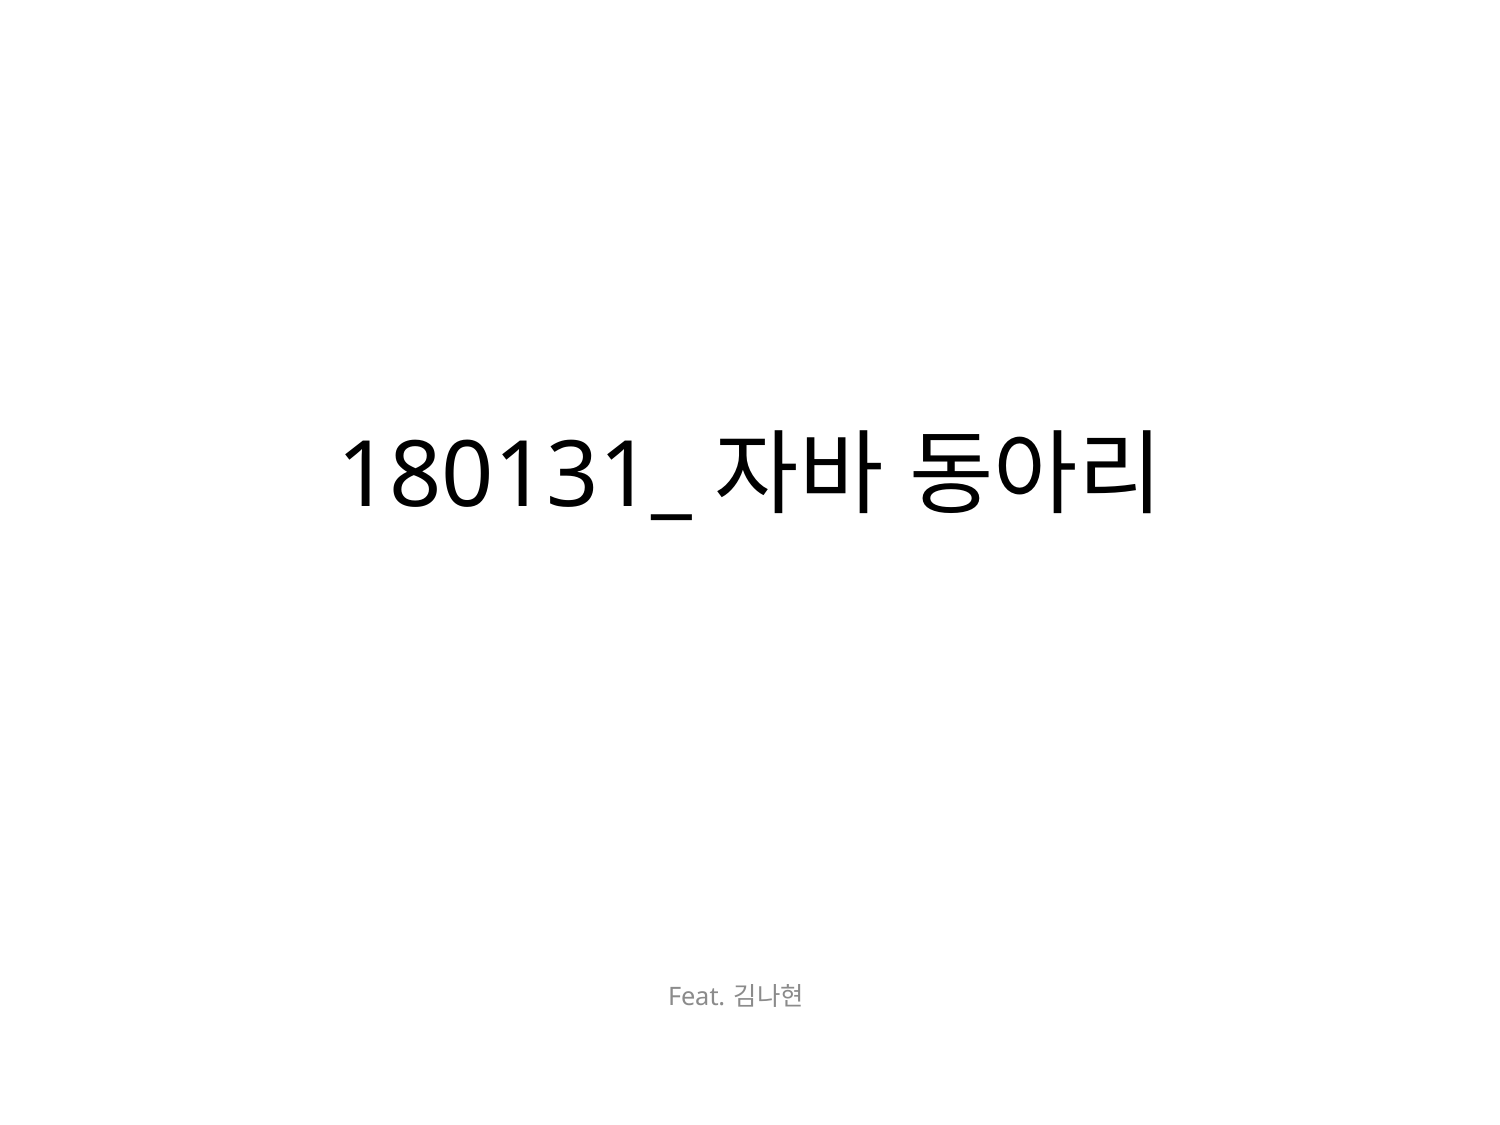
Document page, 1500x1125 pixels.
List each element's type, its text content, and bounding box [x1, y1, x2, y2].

subtitle Feat. 김나현 [210, 972, 1261, 1019]
title 180131_자바 동아리 [112, 349, 1388, 591]
